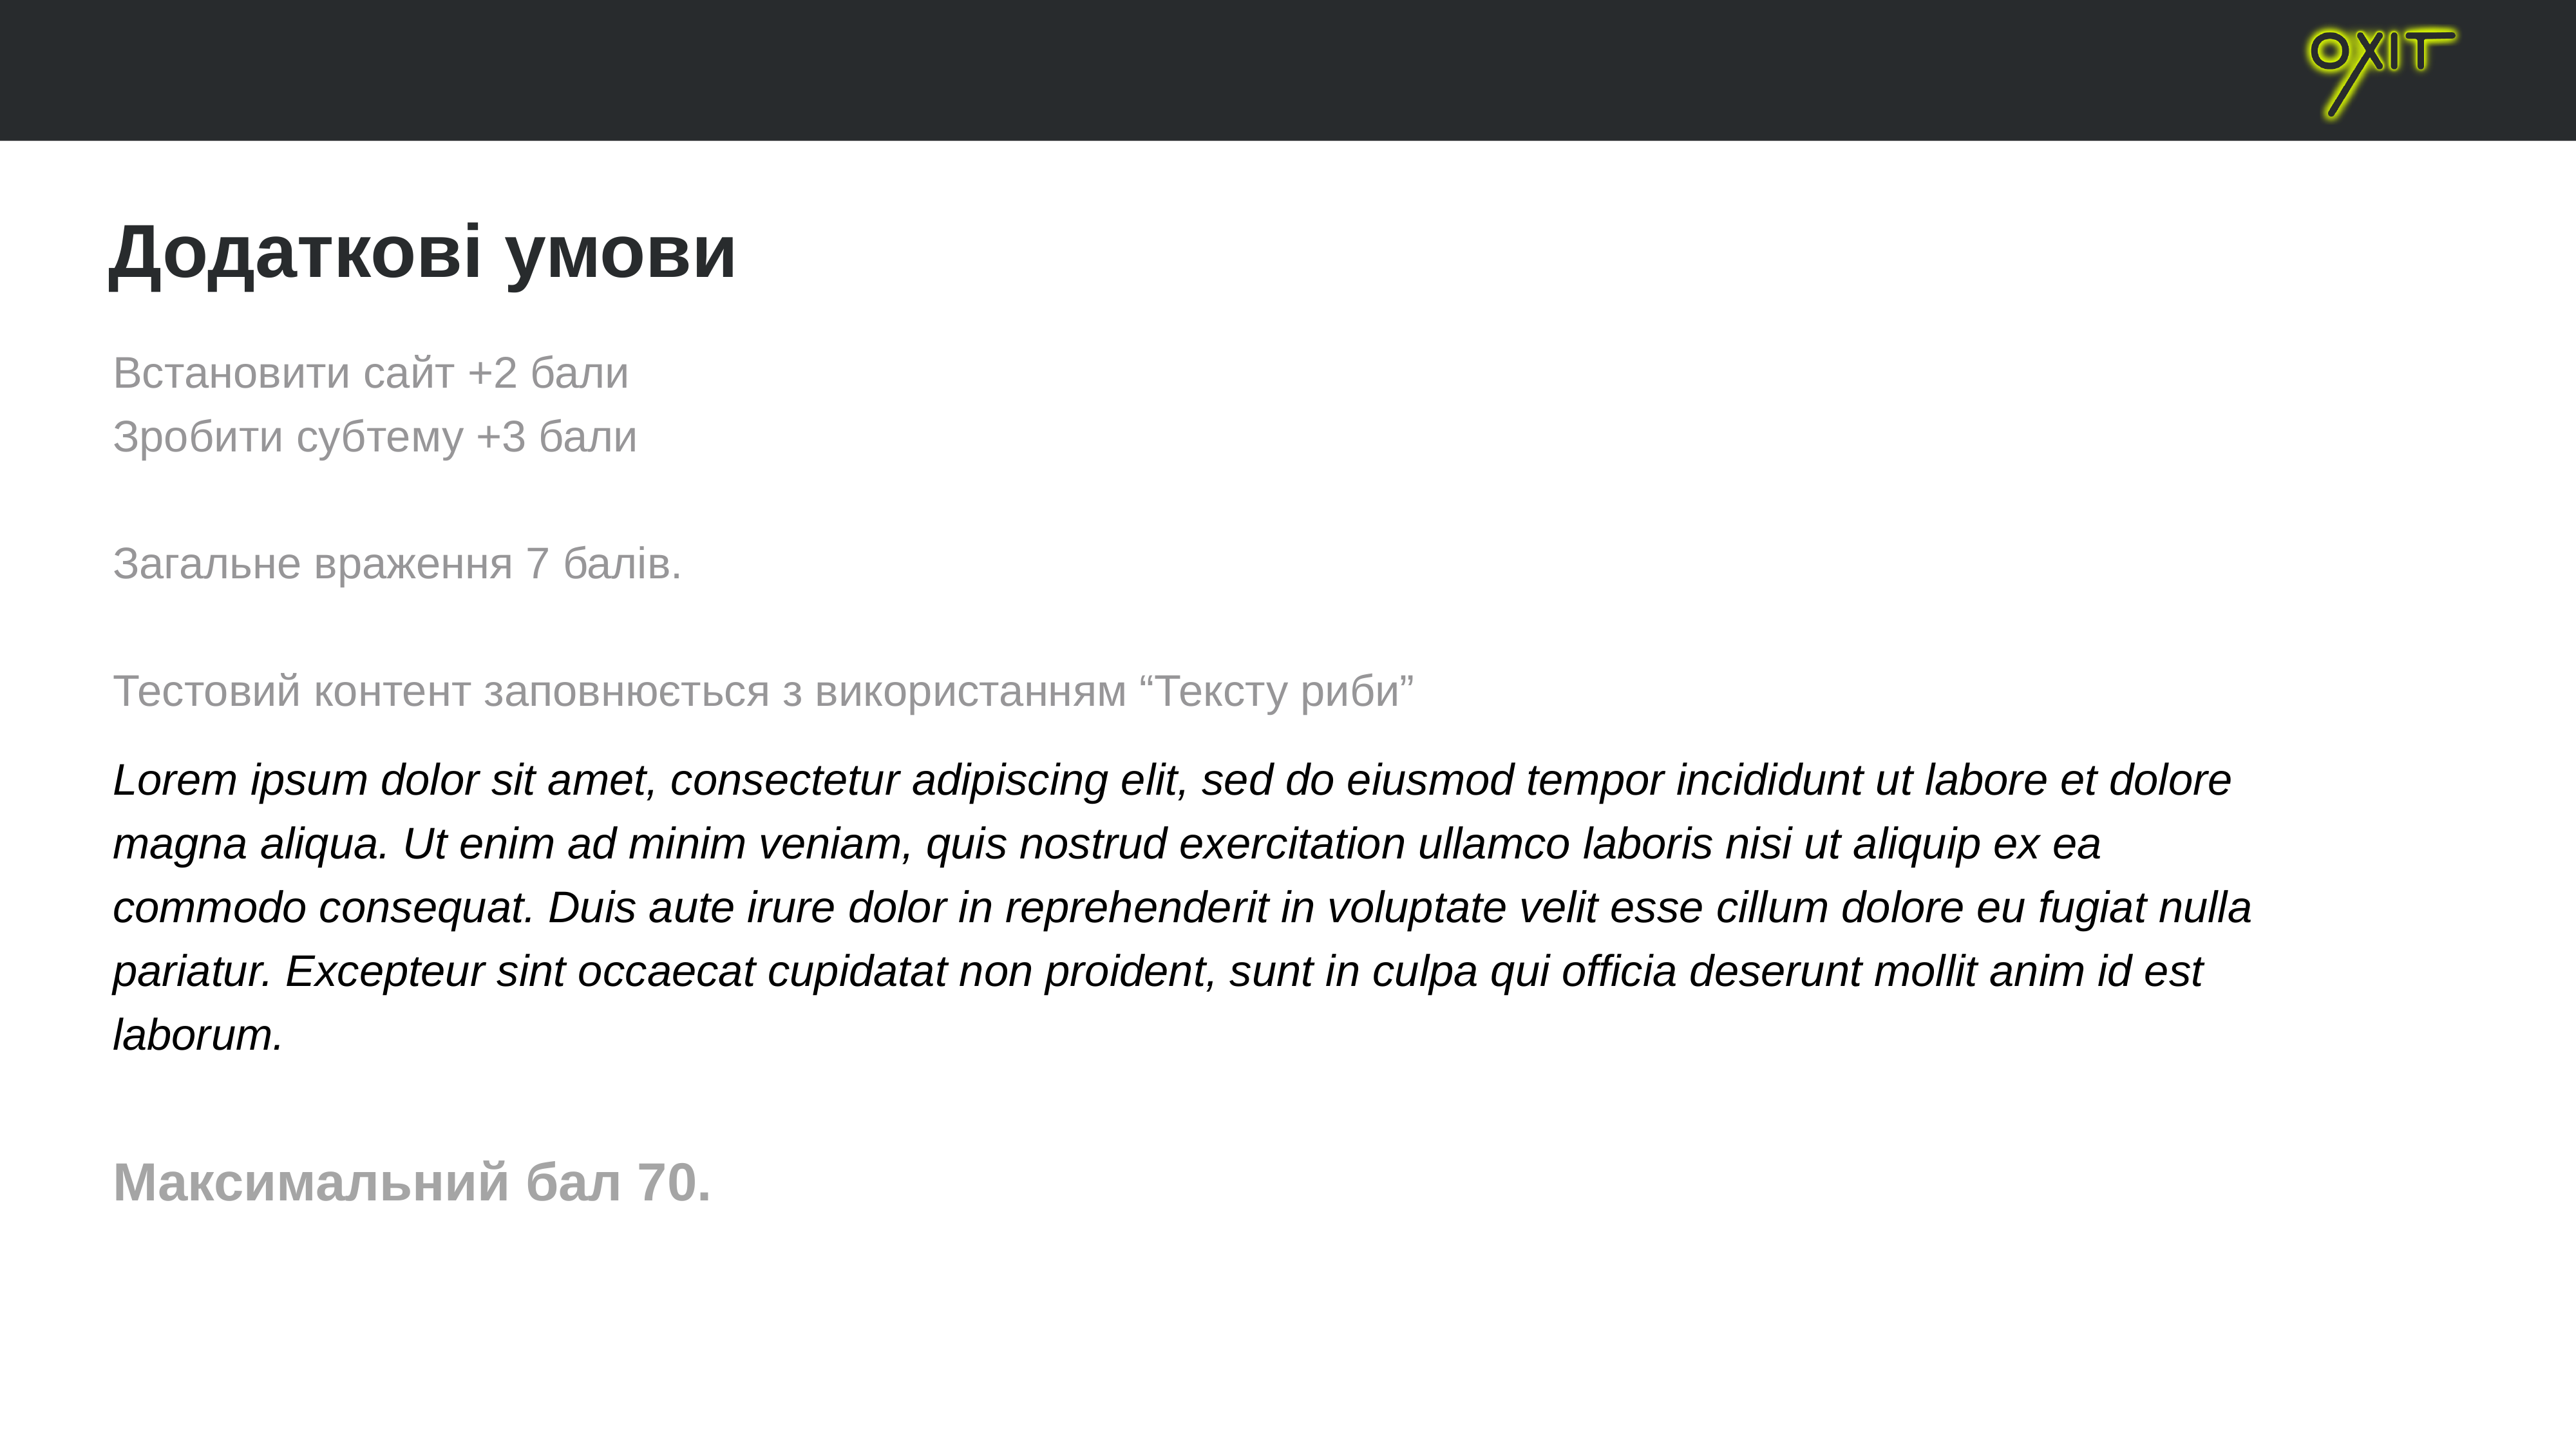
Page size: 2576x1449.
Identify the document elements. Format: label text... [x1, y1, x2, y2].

text_box Максимальний бал 70. [103, 1137, 737, 1222]
text_box [0, 0, 2576, 141]
text_box Додаткові умови [103, 196, 770, 298]
picture [2299, 15, 2463, 125]
text_box Встановити сайт +2 бали Зробити субтему +3 бали Загальне враження 7 балів. Тестовий контент заповнюється з використанням “Тексту риби” [103, 323, 1431, 725]
text_box Lorem ipsum dolor sit amet, consectetur adipiscing elit, sed do eiusmod tempor incididunt ut labore et dolore magna aliqua. Ut enim ad minim veniam, quis nostrud exercitation ullamco laboris nisi ut aliquip ex ea commodo consequat. Duis aute irure dolor in reprehenderit in voluptate velit esse cillum dolore eu fugiat nulla pariatur. Excepteur sint occaecat cupidatat non proident, sunt in culpa qui officia deserunt mollit anim id est laborum. [103, 730, 2300, 1069]
